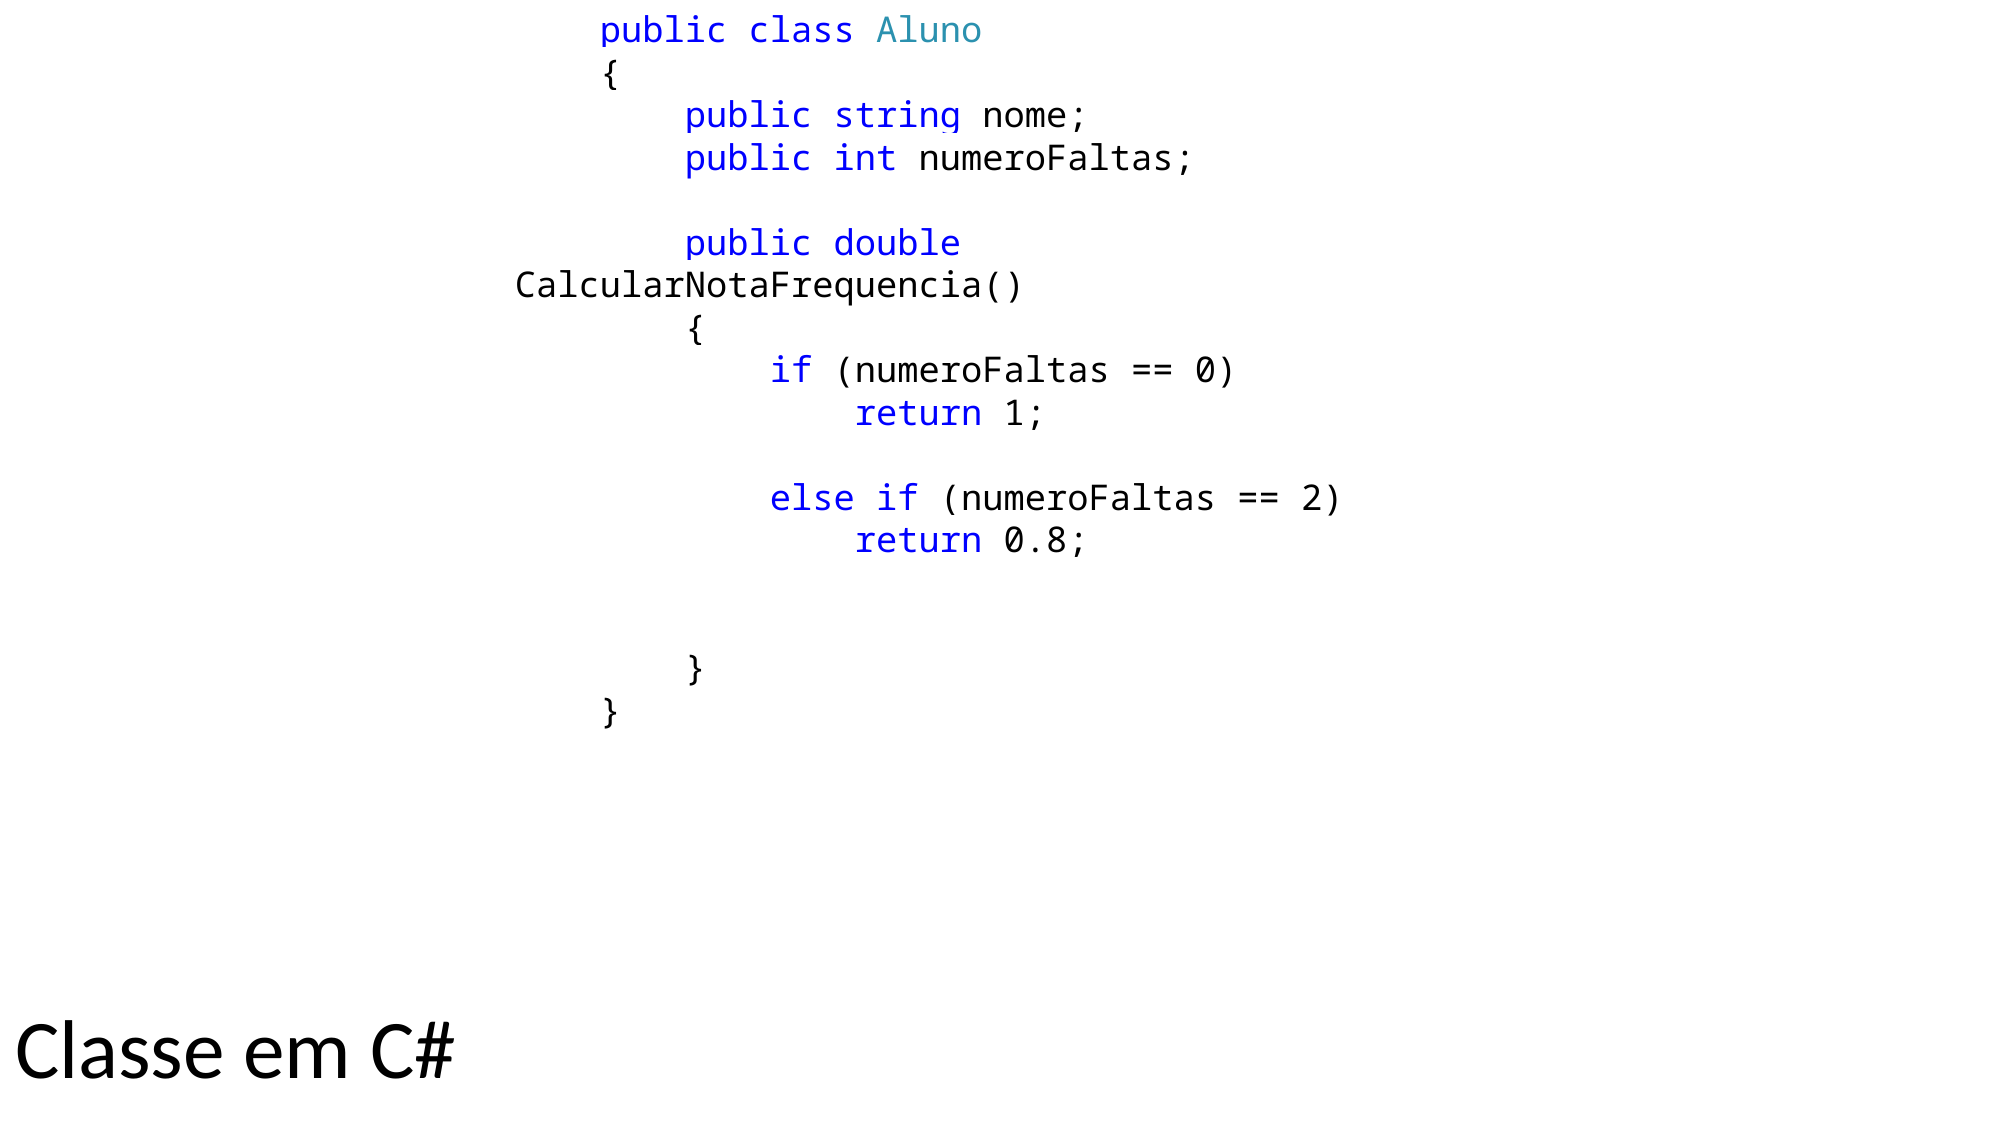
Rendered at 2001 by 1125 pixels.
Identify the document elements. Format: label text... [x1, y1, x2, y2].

text_box public class Aluno { public string nome; public int numeroFaltas; public double CalcularNotaFrequencia() { if (numeroFaltas == 0) return 1; else if (numeroFaltas == 2) return 0.8; } } [500, 0, 1500, 738]
text_box Classe em C# [0, 978, 2000, 1125]
